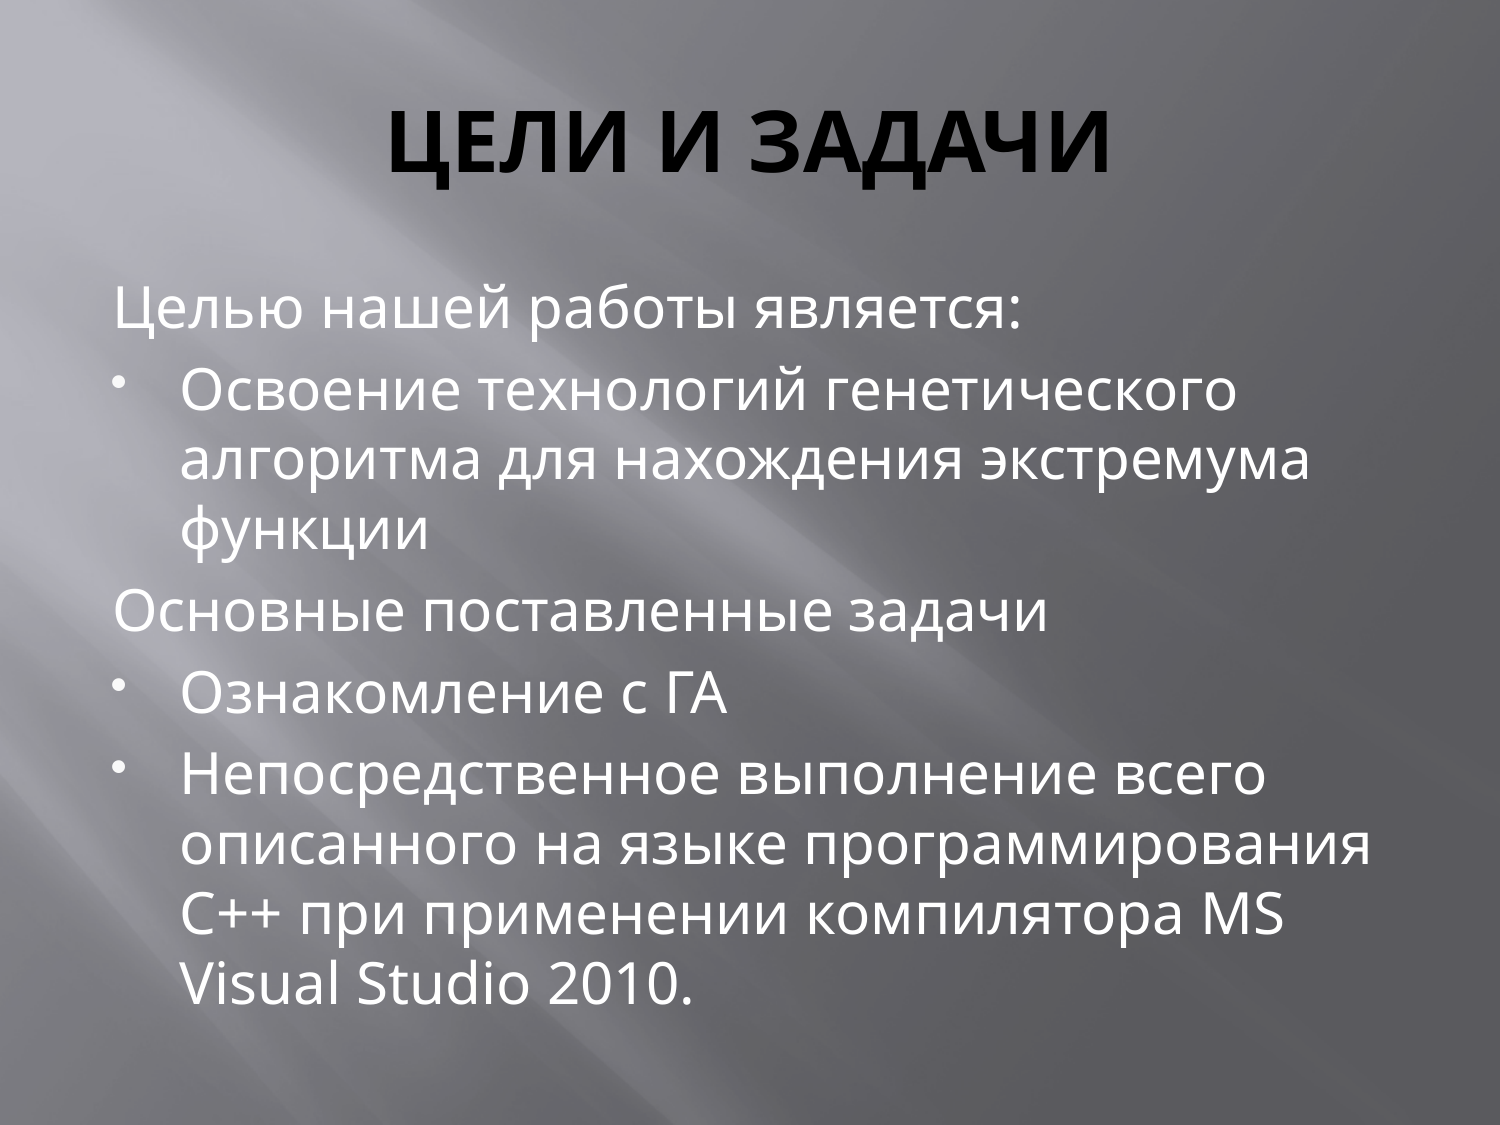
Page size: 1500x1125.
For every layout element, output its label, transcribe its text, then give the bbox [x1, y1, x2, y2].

list Целью нашей работы является: Освоение технологий генетического алгоритма для нахождения экстремума функции Основные поставленные задачи Ознакомление с ГА Непосредственное выполнение всего описанного на языке программирования C++ при применении компилятора MS Visual Studio 2010. [75, 262, 1425, 1035]
title ЦЕЛИ И ЗАДАЧИ [75, 45, 1425, 233]
